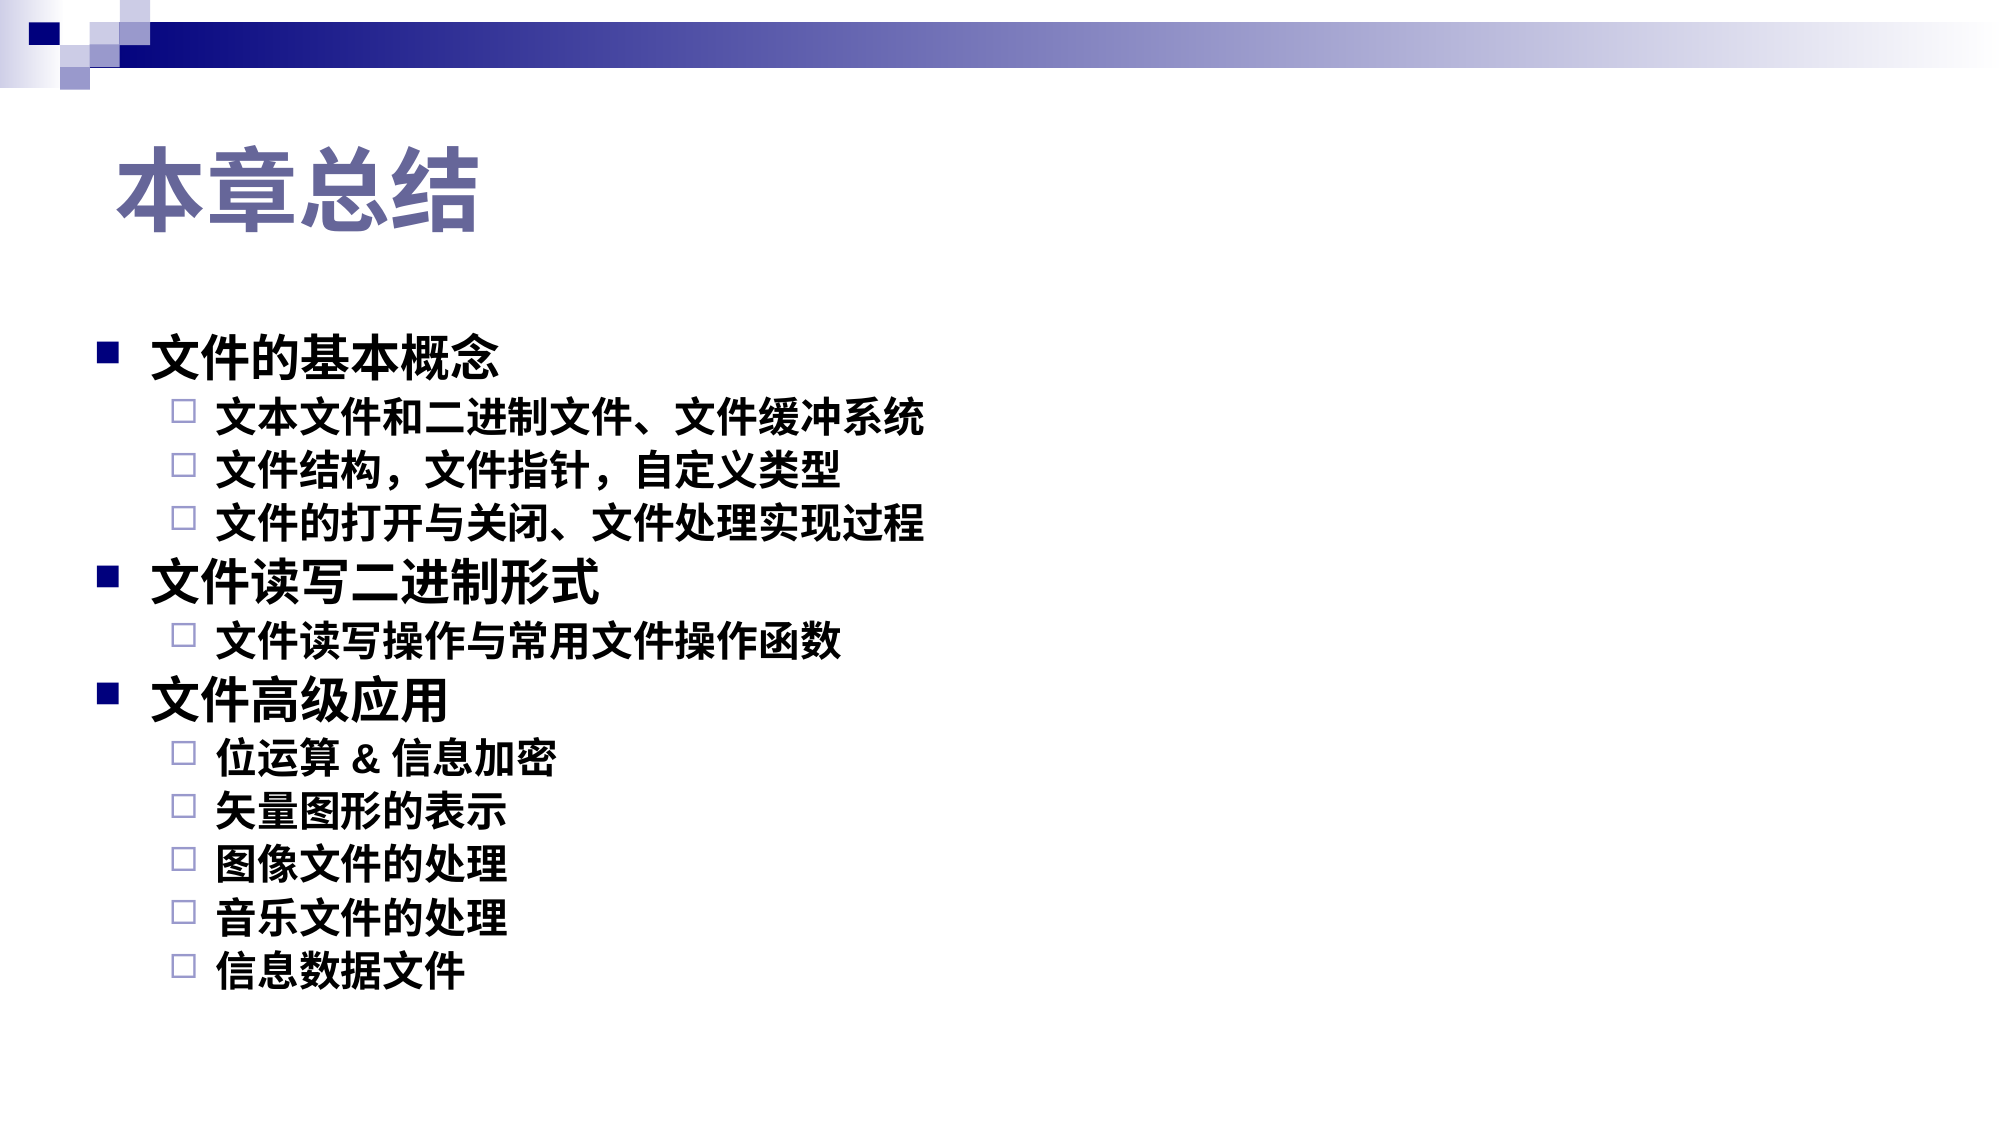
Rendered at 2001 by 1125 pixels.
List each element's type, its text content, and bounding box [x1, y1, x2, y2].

list 文件的基本概念 文本文件和二进制文件、文件缓冲系统 文件结构，文件指针，自定义类型 文件的打开与关闭、文件处理实现过程 文件读写二进制形式 文件读写操作与常用文件操作函数 文件高级应用 位运算&信息加密 矢量图形的表示 图像文件的处理 音乐文件的处理 信息数据文件 [78, 326, 1130, 1094]
title 本章总结 [99, 75, 1900, 300]
